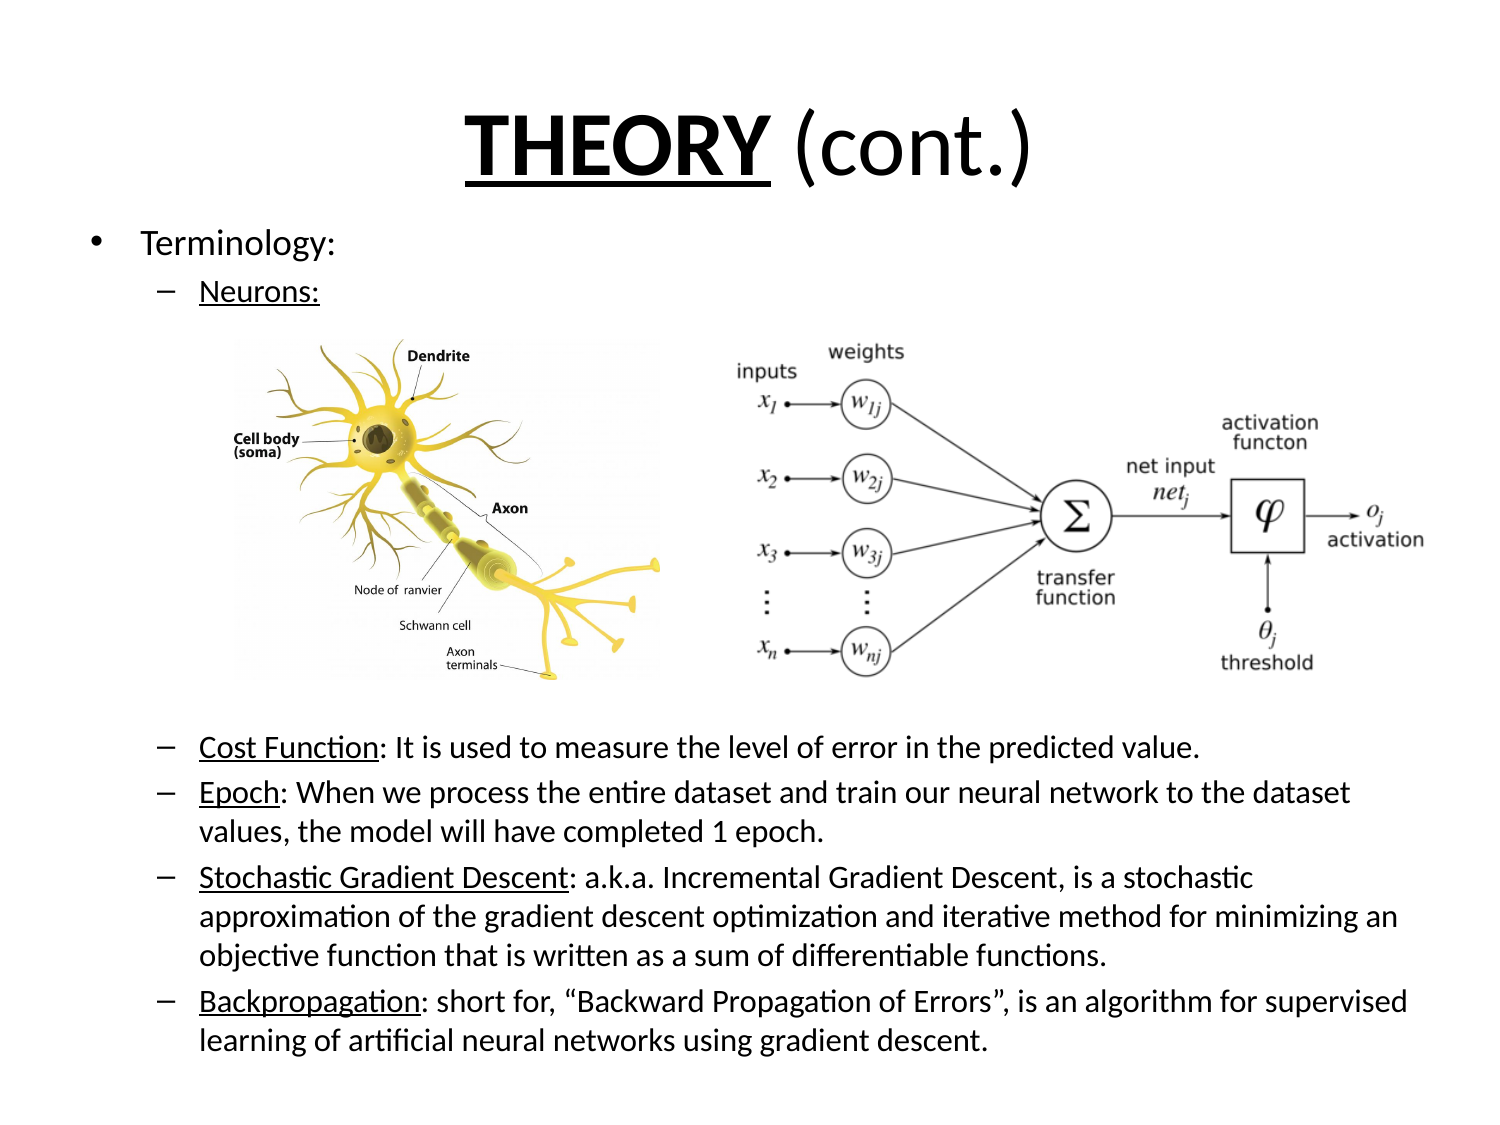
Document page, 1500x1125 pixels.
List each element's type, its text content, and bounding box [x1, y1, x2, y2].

picture [234, 339, 660, 680]
title THEORY (cont.) [75, 45, 1425, 210]
list Terminology: Neurons: Cost Function: It is used to measure the level of error in the predicted value. Epoch: When we process the entire dataset and train our neural network to the dataset values, the model will have completed 1 epoch. Stochastic Gradient Descent: a.k.a. Incremental Gradient Descent, is a stochastic approximation of the gradient descent optimization and iterative method for minimizing an objective function that is written as a sum of differentiable functions. Backpropagation: short for, “Backward Propagation of Errors”, is an algorithm for supervised learning of artificial neural networks using gradient descent. [75, 210, 1425, 1079]
picture [726, 339, 1443, 680]
